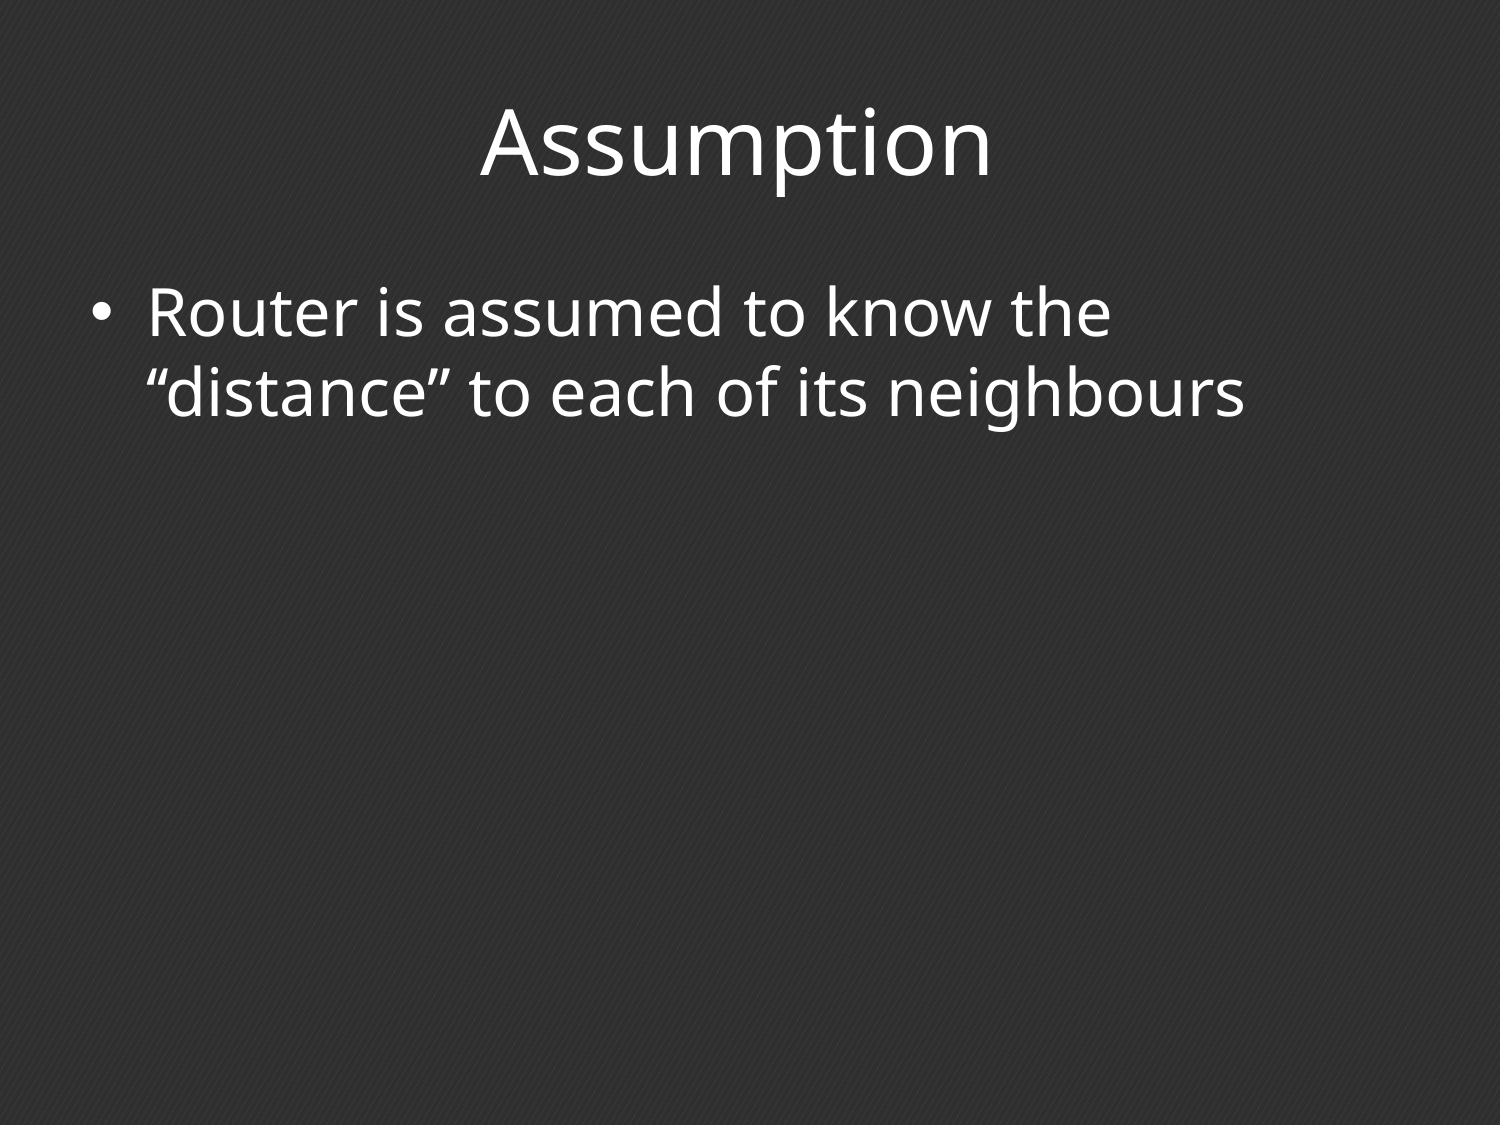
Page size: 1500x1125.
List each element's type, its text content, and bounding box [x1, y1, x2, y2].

list Router is assumed to know the ‘‘distance’’ to each of its neighbours [75, 262, 1425, 1005]
title Assumption [75, 45, 1425, 233]
